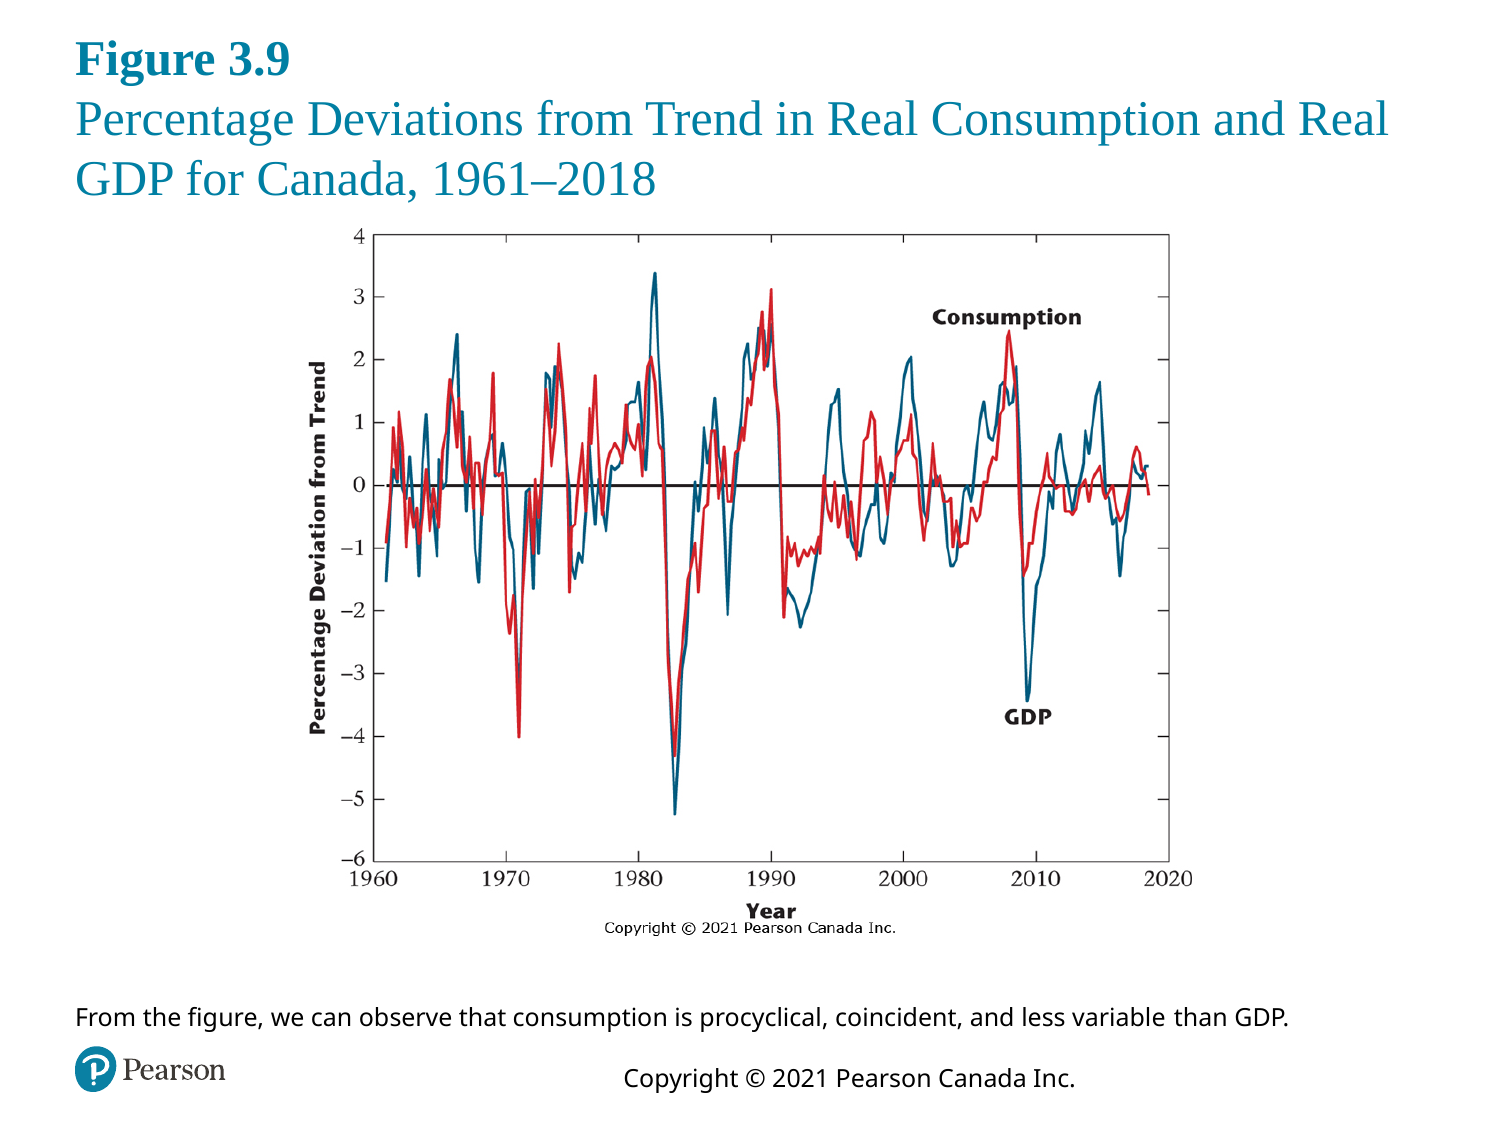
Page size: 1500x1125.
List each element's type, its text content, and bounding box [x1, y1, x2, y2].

picture [308, 228, 1192, 938]
title Figure 3.9 Percentage Deviations from Trend in Real Consumption and Real GDP for Canada, 1961–2018 [75, 24, 1425, 213]
list From the figure, we can observe that consumption is procyclical, coincident, and less variable than GDP. [75, 975, 1425, 1031]
